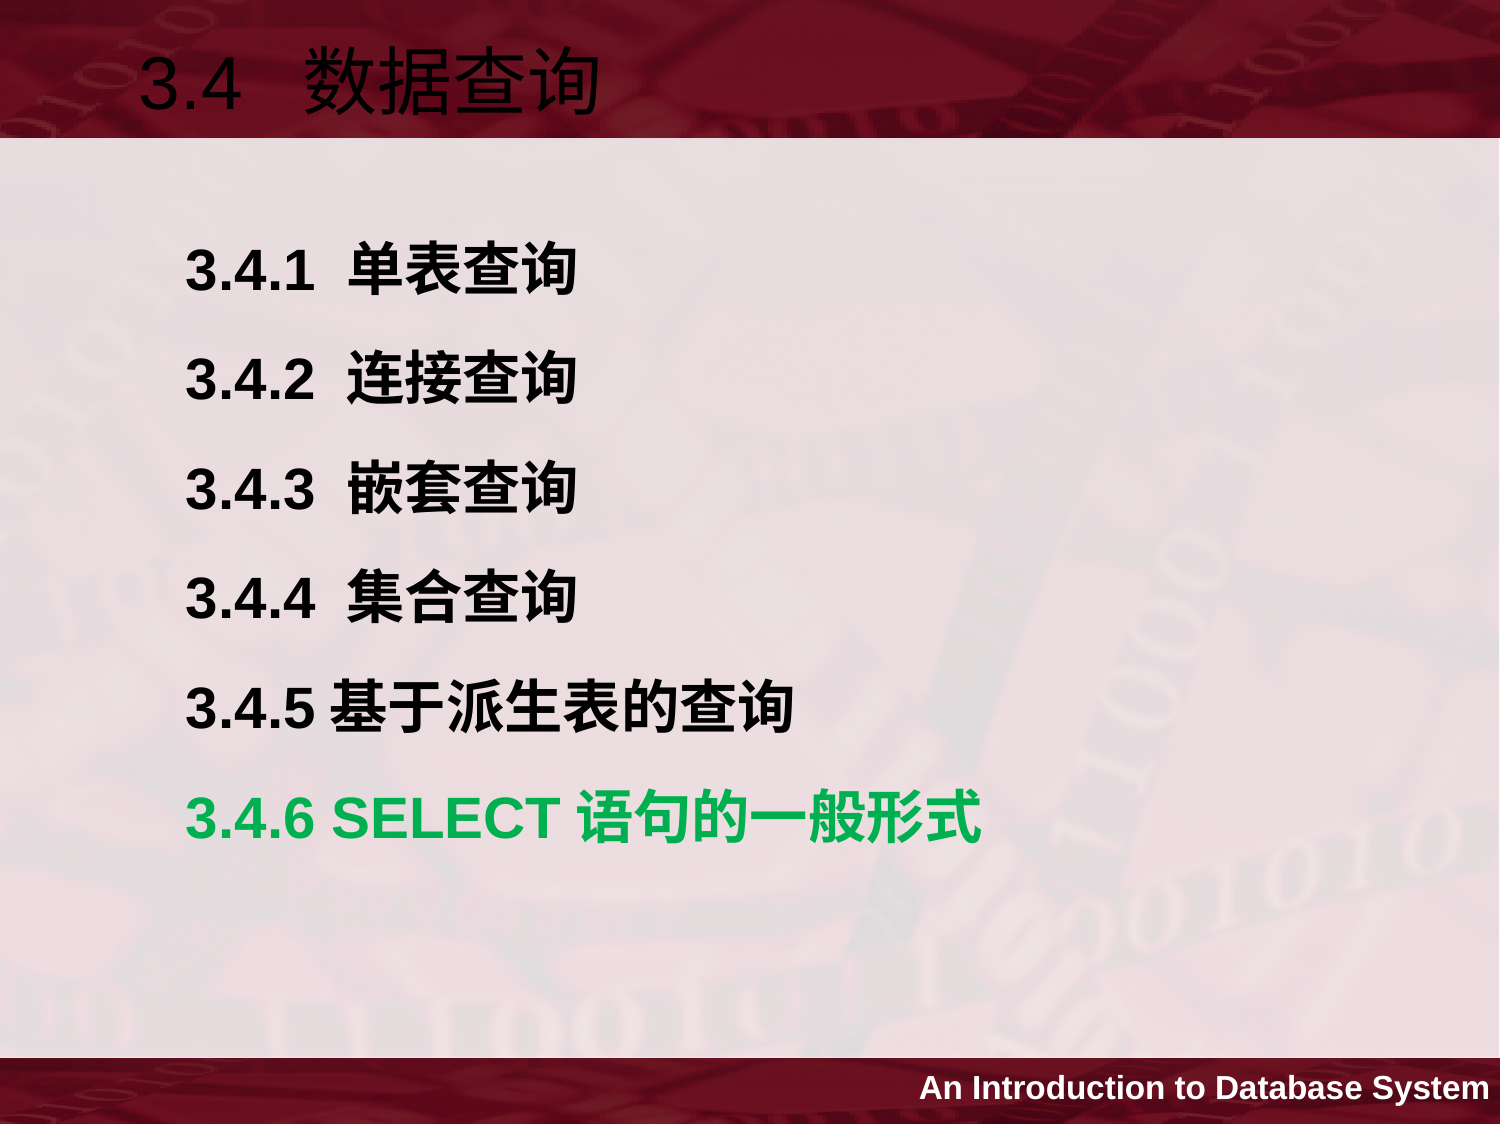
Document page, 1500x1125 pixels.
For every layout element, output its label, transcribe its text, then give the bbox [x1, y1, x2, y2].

text_box 3.4.1 单表查询 3.4.2 连接查询 3.4.3 嵌套查询 3.4.4 集合查询 3.4.5基于派生表的查询 3.4.6 SELECT语句的一般形式 [171, 196, 1059, 859]
picture [0, 0, 1500, 1124]
title 3.4 数据查询 [123, 33, 1337, 126]
